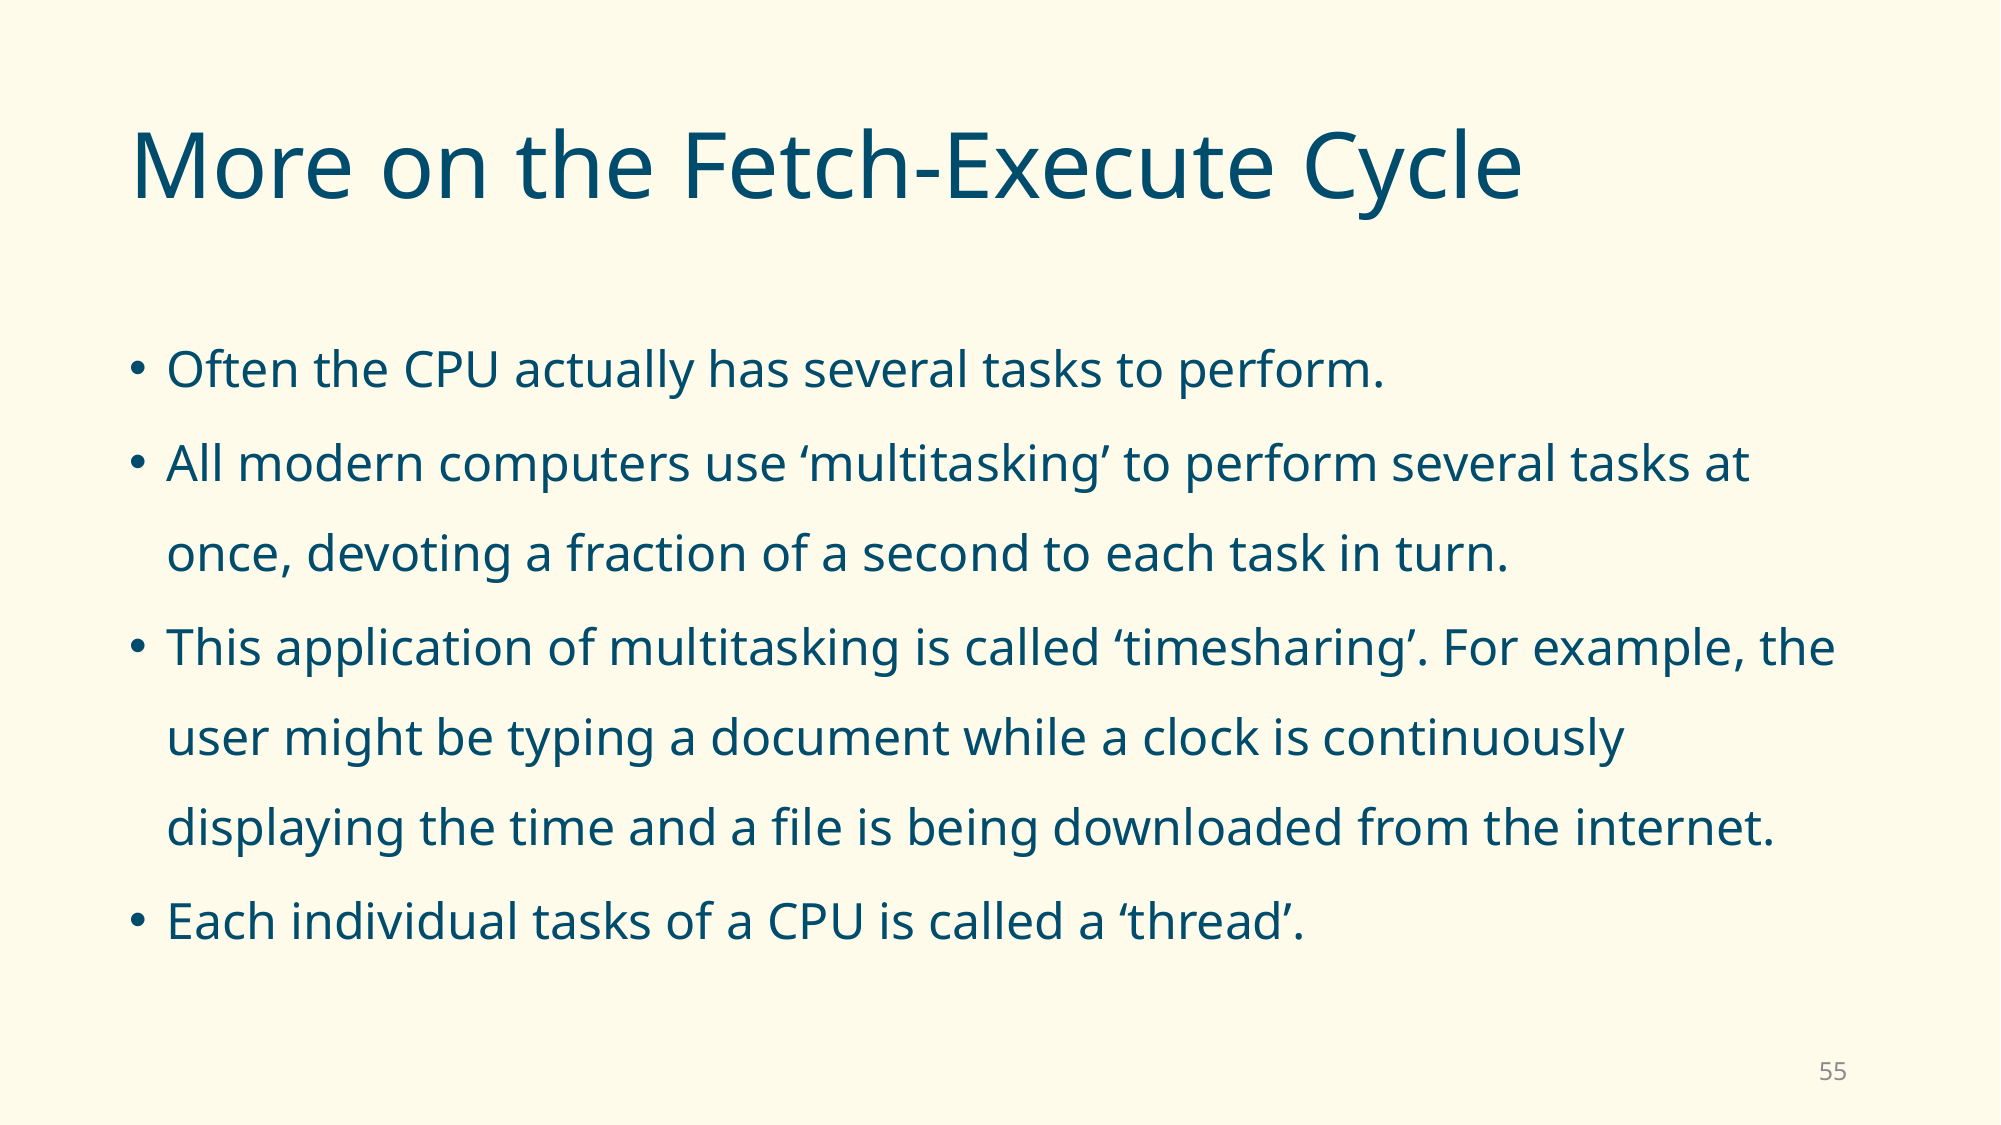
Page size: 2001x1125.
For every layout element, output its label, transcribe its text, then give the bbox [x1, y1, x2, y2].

title More on the Fetch-Execute Cycle [114, 59, 1886, 278]
slide_number 55 [1412, 1042, 1863, 1103]
list Often the CPU actually has several tasks to perform. All modern computers use ‘multitasking’ to perform several tasks at once, devoting a fraction of a second to each task in turn. This application of multitasking is called ‘timesharing’. For example, the user might be typing a document while a clock is continuously displaying the time and a file is being downloaded from the internet. Each individual tasks of a CPU is called a ‘thread’. [114, 299, 1886, 1014]
